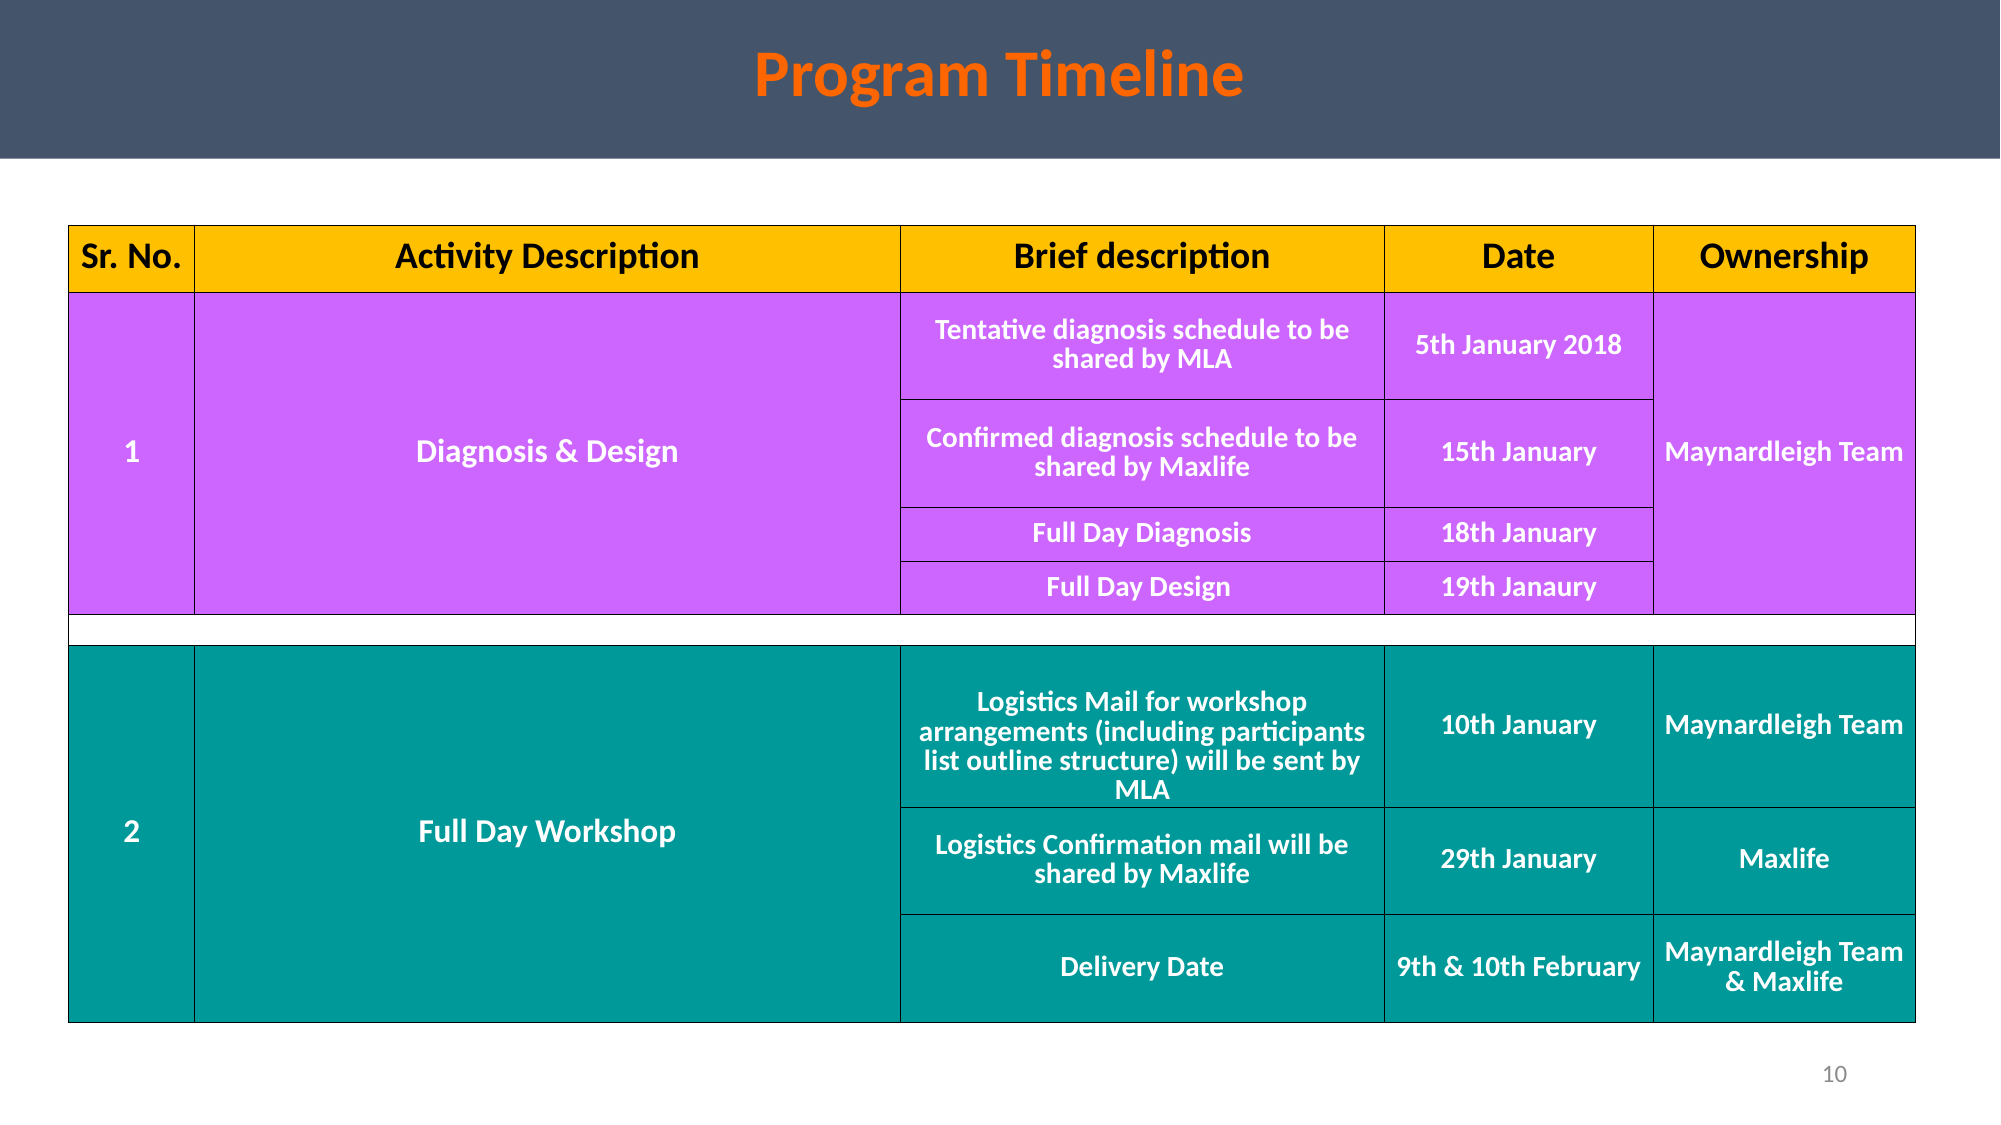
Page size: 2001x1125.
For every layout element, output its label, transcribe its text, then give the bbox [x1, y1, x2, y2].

table_header Brief description [901, 226, 1384, 292]
table_header Date [1385, 226, 1653, 292]
table_cell 15th January [1385, 400, 1653, 507]
table_cell 1 [69, 293, 194, 614]
table_cell Logistics Mail for workshop arrangements (including participants list outline structure) will be sent by MLA [901, 646, 1384, 807]
table_cell Full Day Workshop [195, 646, 900, 1022]
table_cell Confirmed diagnosis schedule to be shared by Maxlife [901, 400, 1384, 507]
table_cell Logistics Confirmation mail will be shared by Maxlife [901, 808, 1384, 914]
table_cell Diagnosis & Design [195, 293, 900, 614]
slide_number 10 [1412, 1042, 1863, 1103]
table_cell Maynardleigh Team [1654, 293, 1915, 614]
table_cell Maxlife [1654, 808, 1915, 914]
table_cell Tentative diagnosis schedule to be shared by MLA [901, 293, 1384, 399]
table_cell 10th January [1385, 646, 1653, 807]
table_header Activity Description [195, 226, 900, 292]
table_header Sr. No. [69, 226, 194, 292]
table_cell Full Day Design [901, 562, 1384, 614]
table_cell 9th & 10th February [1385, 915, 1653, 1022]
table_cell 5th January 2018 [1385, 293, 1653, 399]
table_cell Maynardleigh Team [1654, 646, 1915, 807]
table_cell 2 [69, 646, 194, 1022]
table_header Ownership [1654, 226, 1915, 292]
table_cell Maynardleigh Team & Maxlife [1654, 915, 1915, 1022]
title Program Timeline [0, 0, 2000, 159]
table_cell 29th January [1385, 808, 1653, 914]
table_cell Delivery Date [901, 915, 1384, 1022]
table_cell Full Day Diagnosis [901, 508, 1384, 561]
table_cell 18th January [1385, 508, 1653, 561]
table_cell 19th Janaury [1385, 562, 1653, 614]
table_cell [69, 615, 1915, 645]
